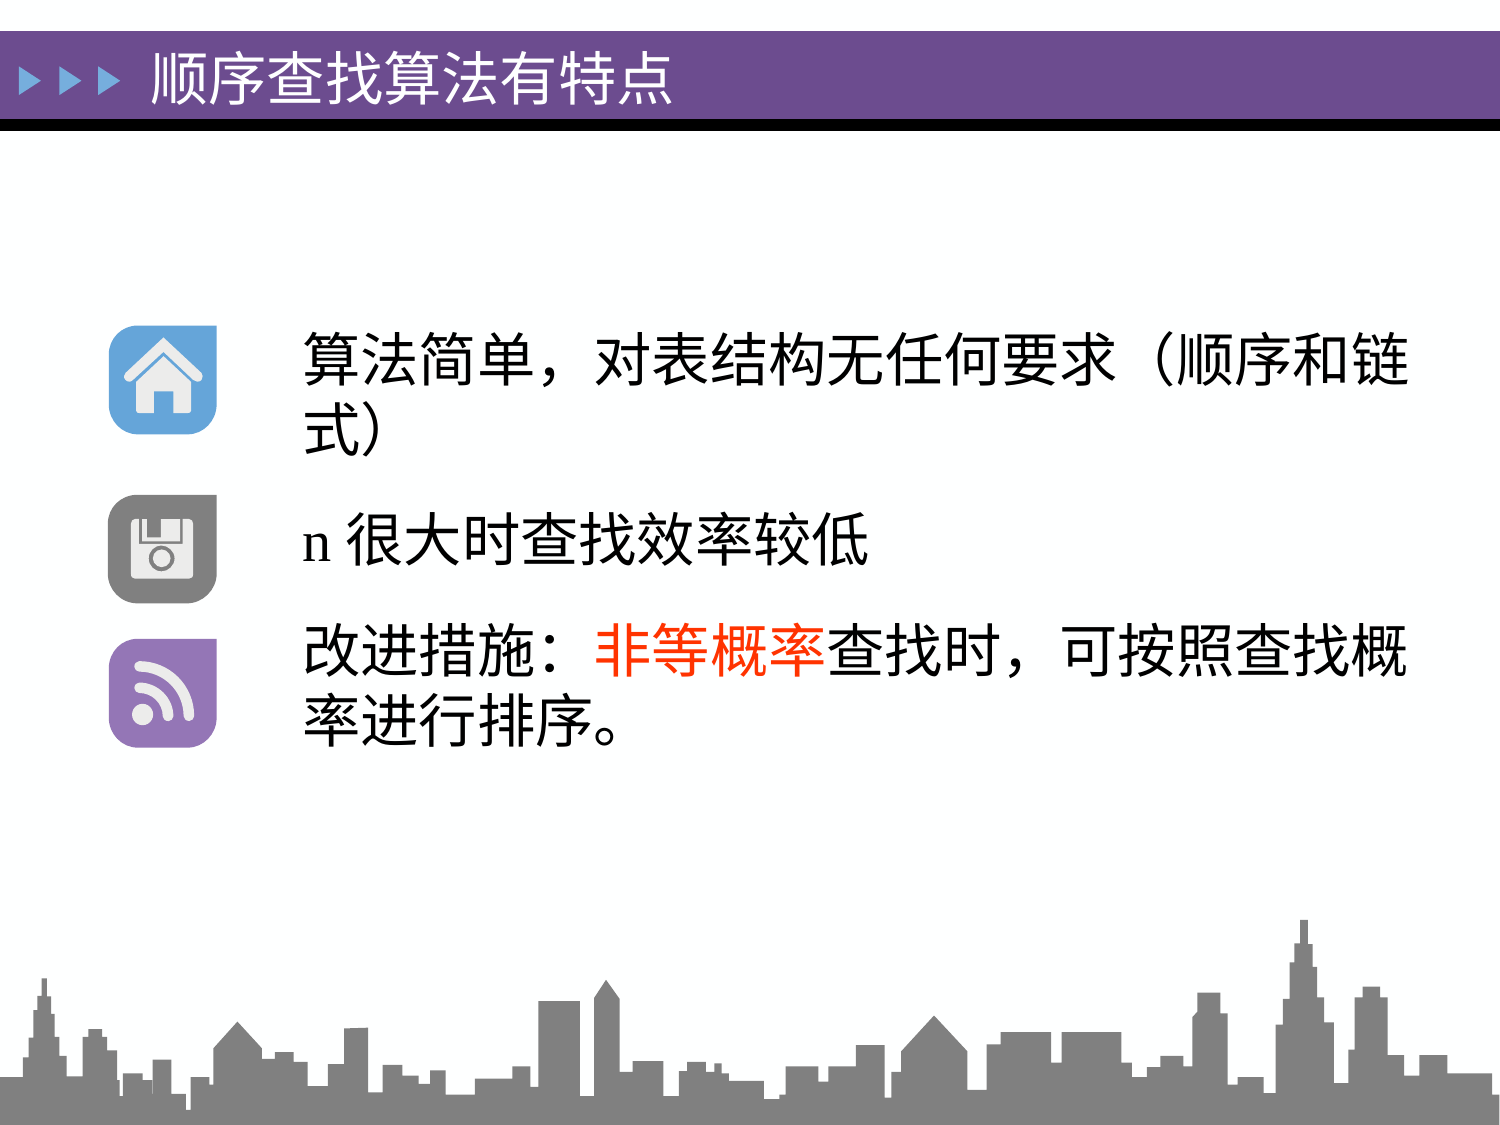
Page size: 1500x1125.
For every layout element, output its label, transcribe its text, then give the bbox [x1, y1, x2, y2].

text_box 算法简单，对表结构无任何要求（顺序和链式） n很大时查找效率较低 改进措施：非等概率查找时，可按照查找概率进行排序。 [287, 315, 1464, 753]
text_box [0, 919, 1500, 1125]
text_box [108, 325, 217, 435]
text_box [107, 494, 217, 604]
text_box 顺序查找算法有特点 [135, 34, 856, 120]
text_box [108, 638, 217, 748]
